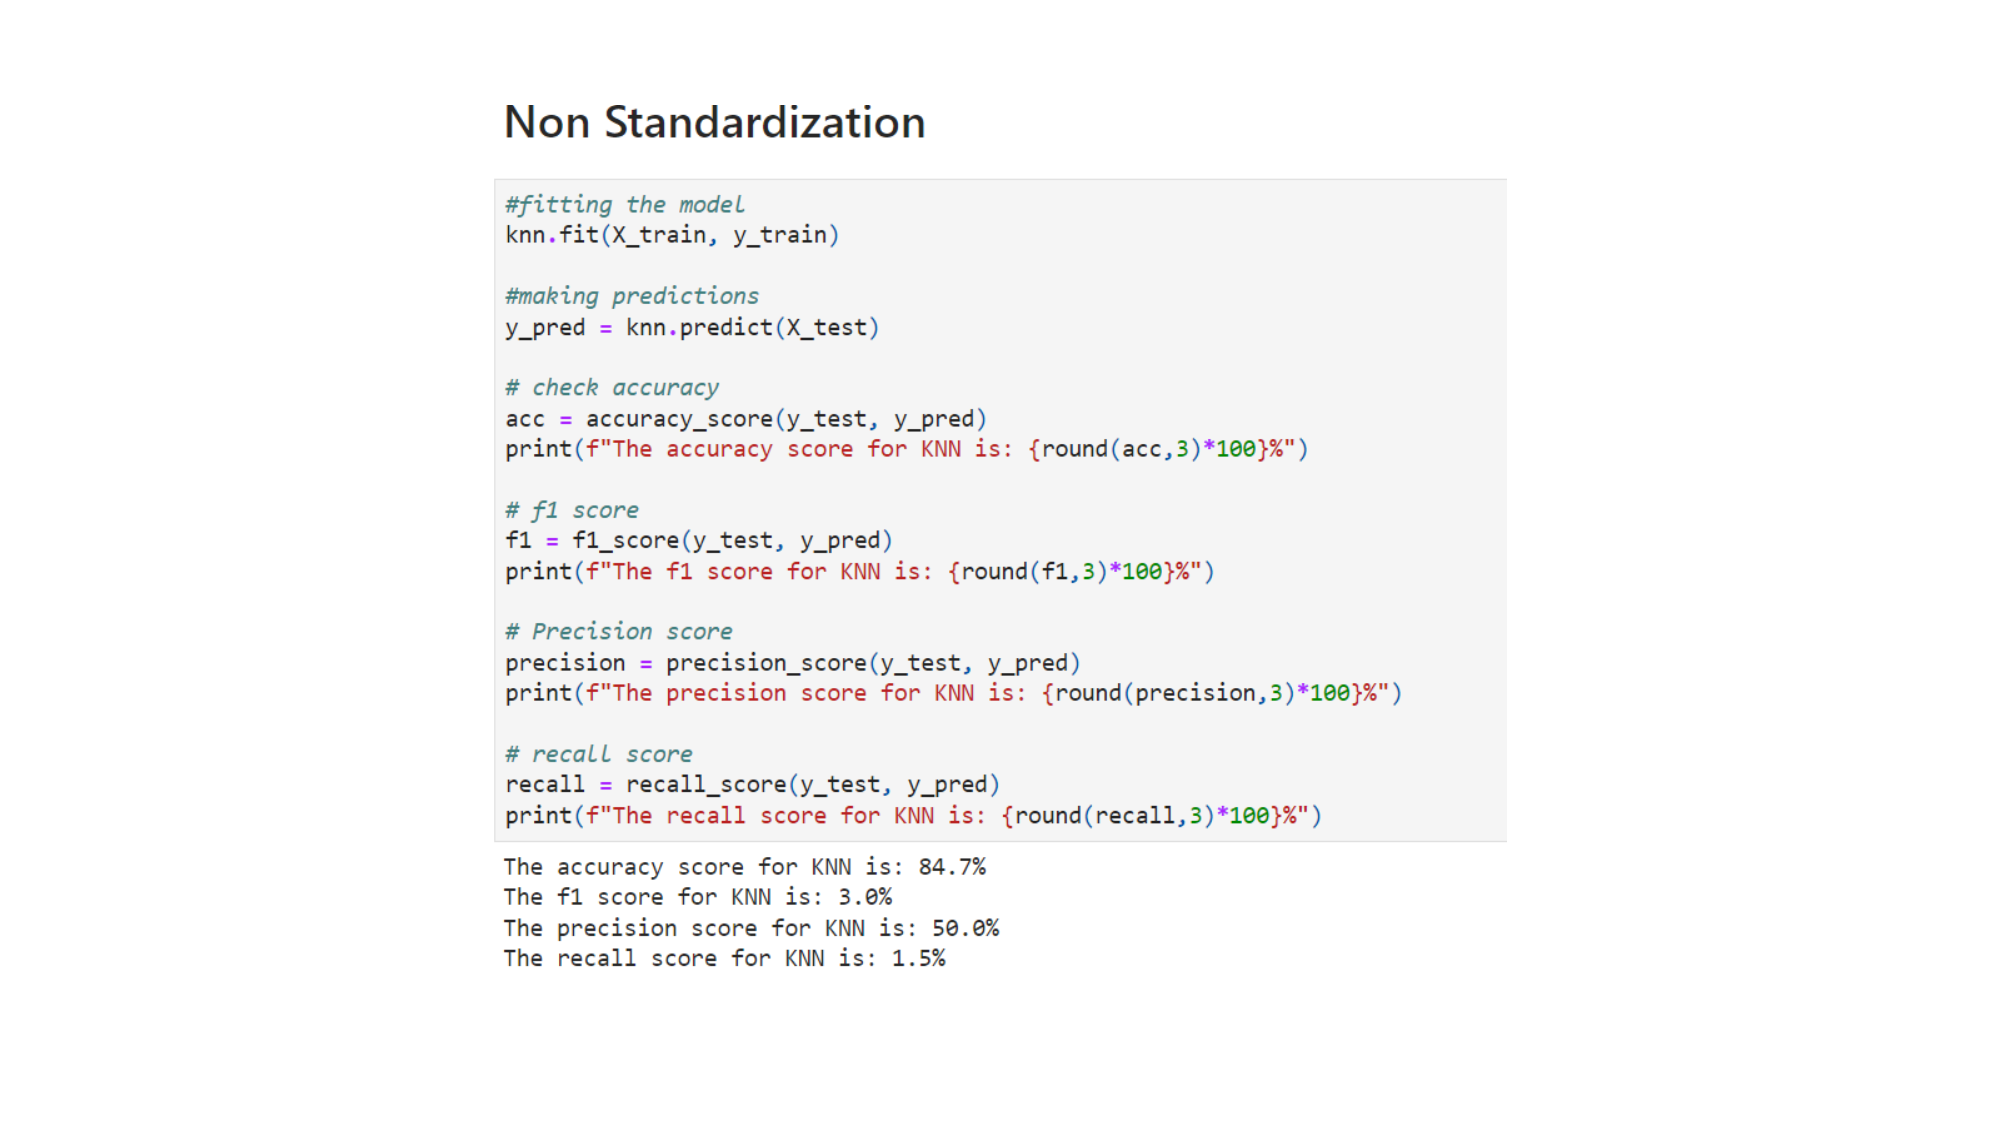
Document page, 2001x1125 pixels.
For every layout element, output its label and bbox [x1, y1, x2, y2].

list [493, 105, 1507, 1020]
